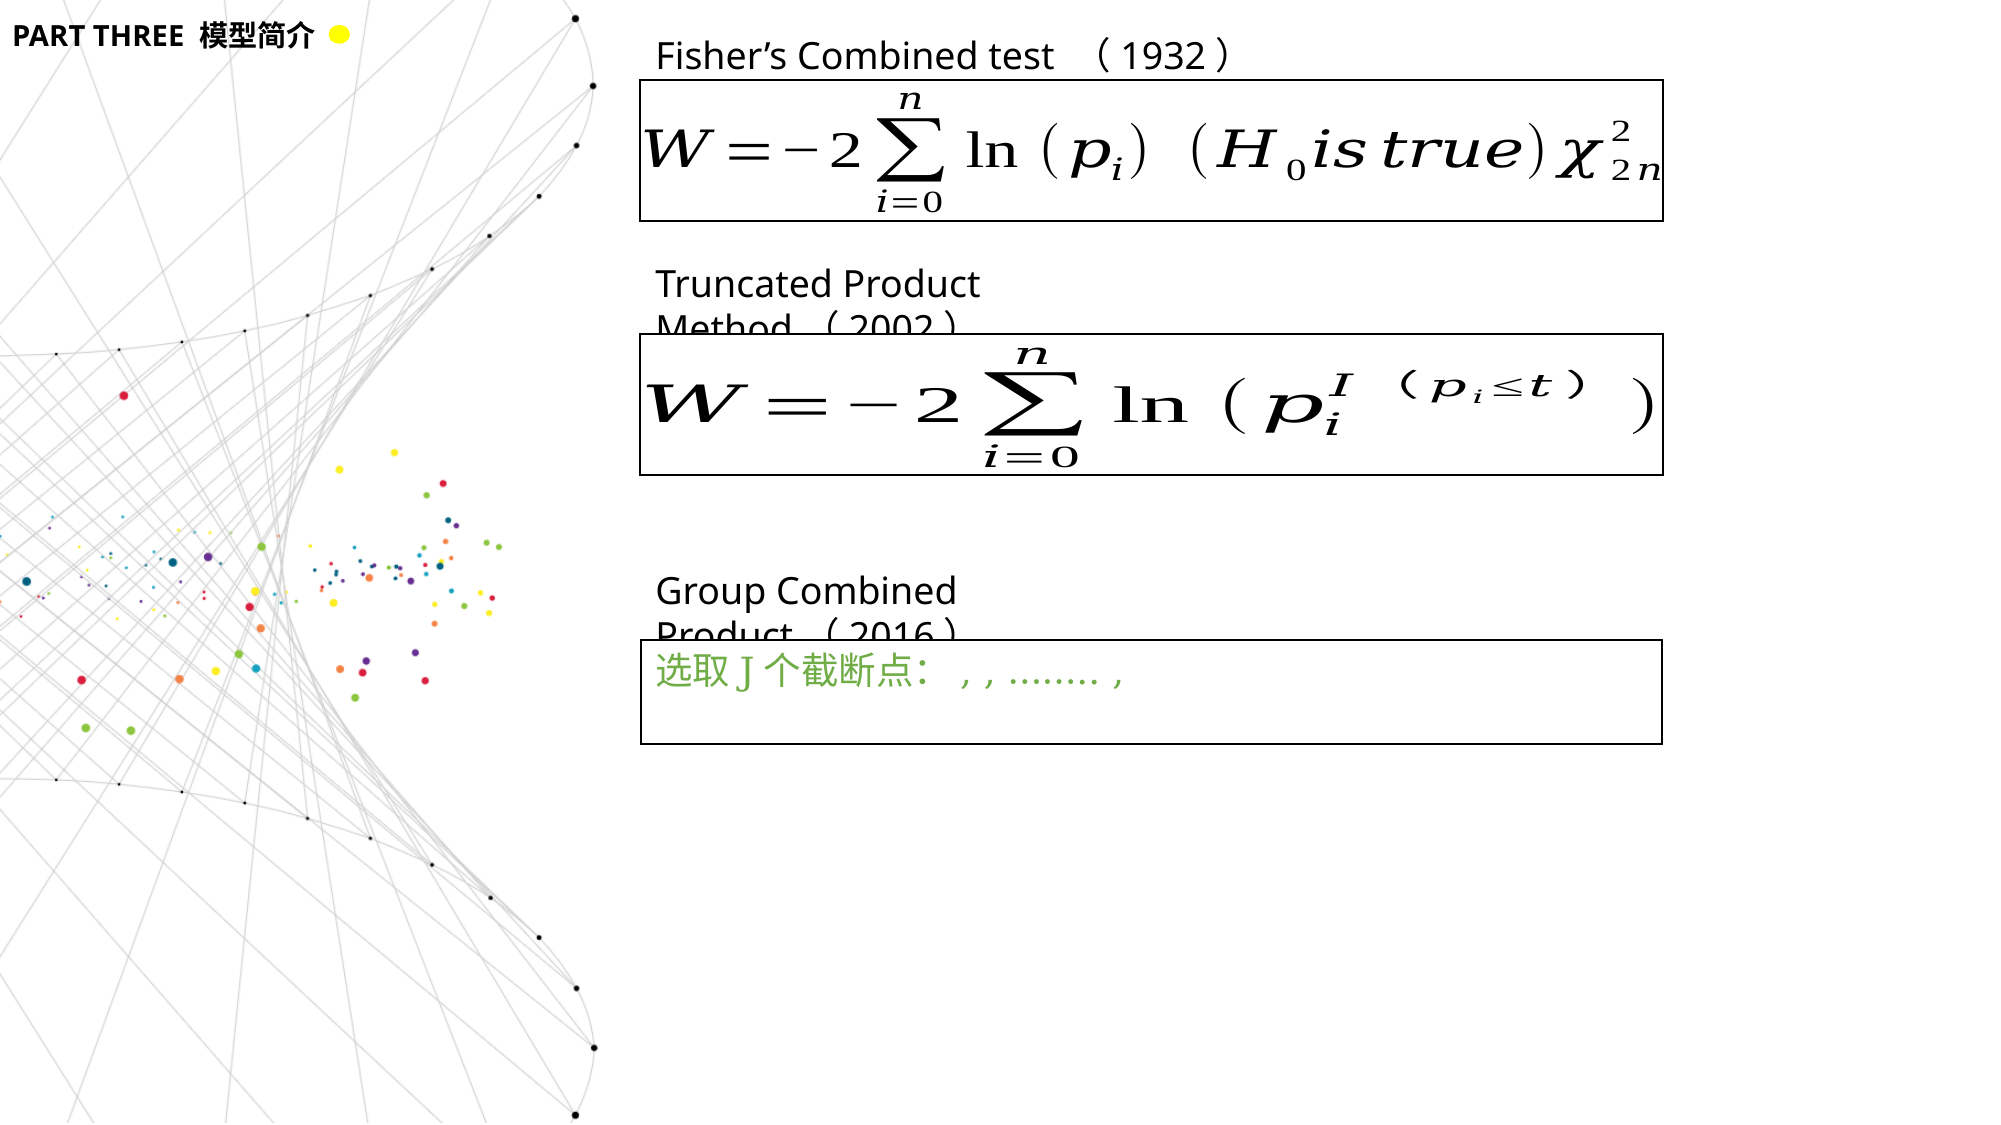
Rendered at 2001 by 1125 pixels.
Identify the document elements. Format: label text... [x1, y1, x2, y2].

picture [0, 0, 688, 1123]
text_box Group Combined Product（2016） [640, 559, 1223, 639]
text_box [0, 9, 350, 61]
text_box Fisher’s Combined test （1932） [640, 24, 1281, 79]
text_box Truncated Product Method（2002） [640, 252, 1281, 333]
